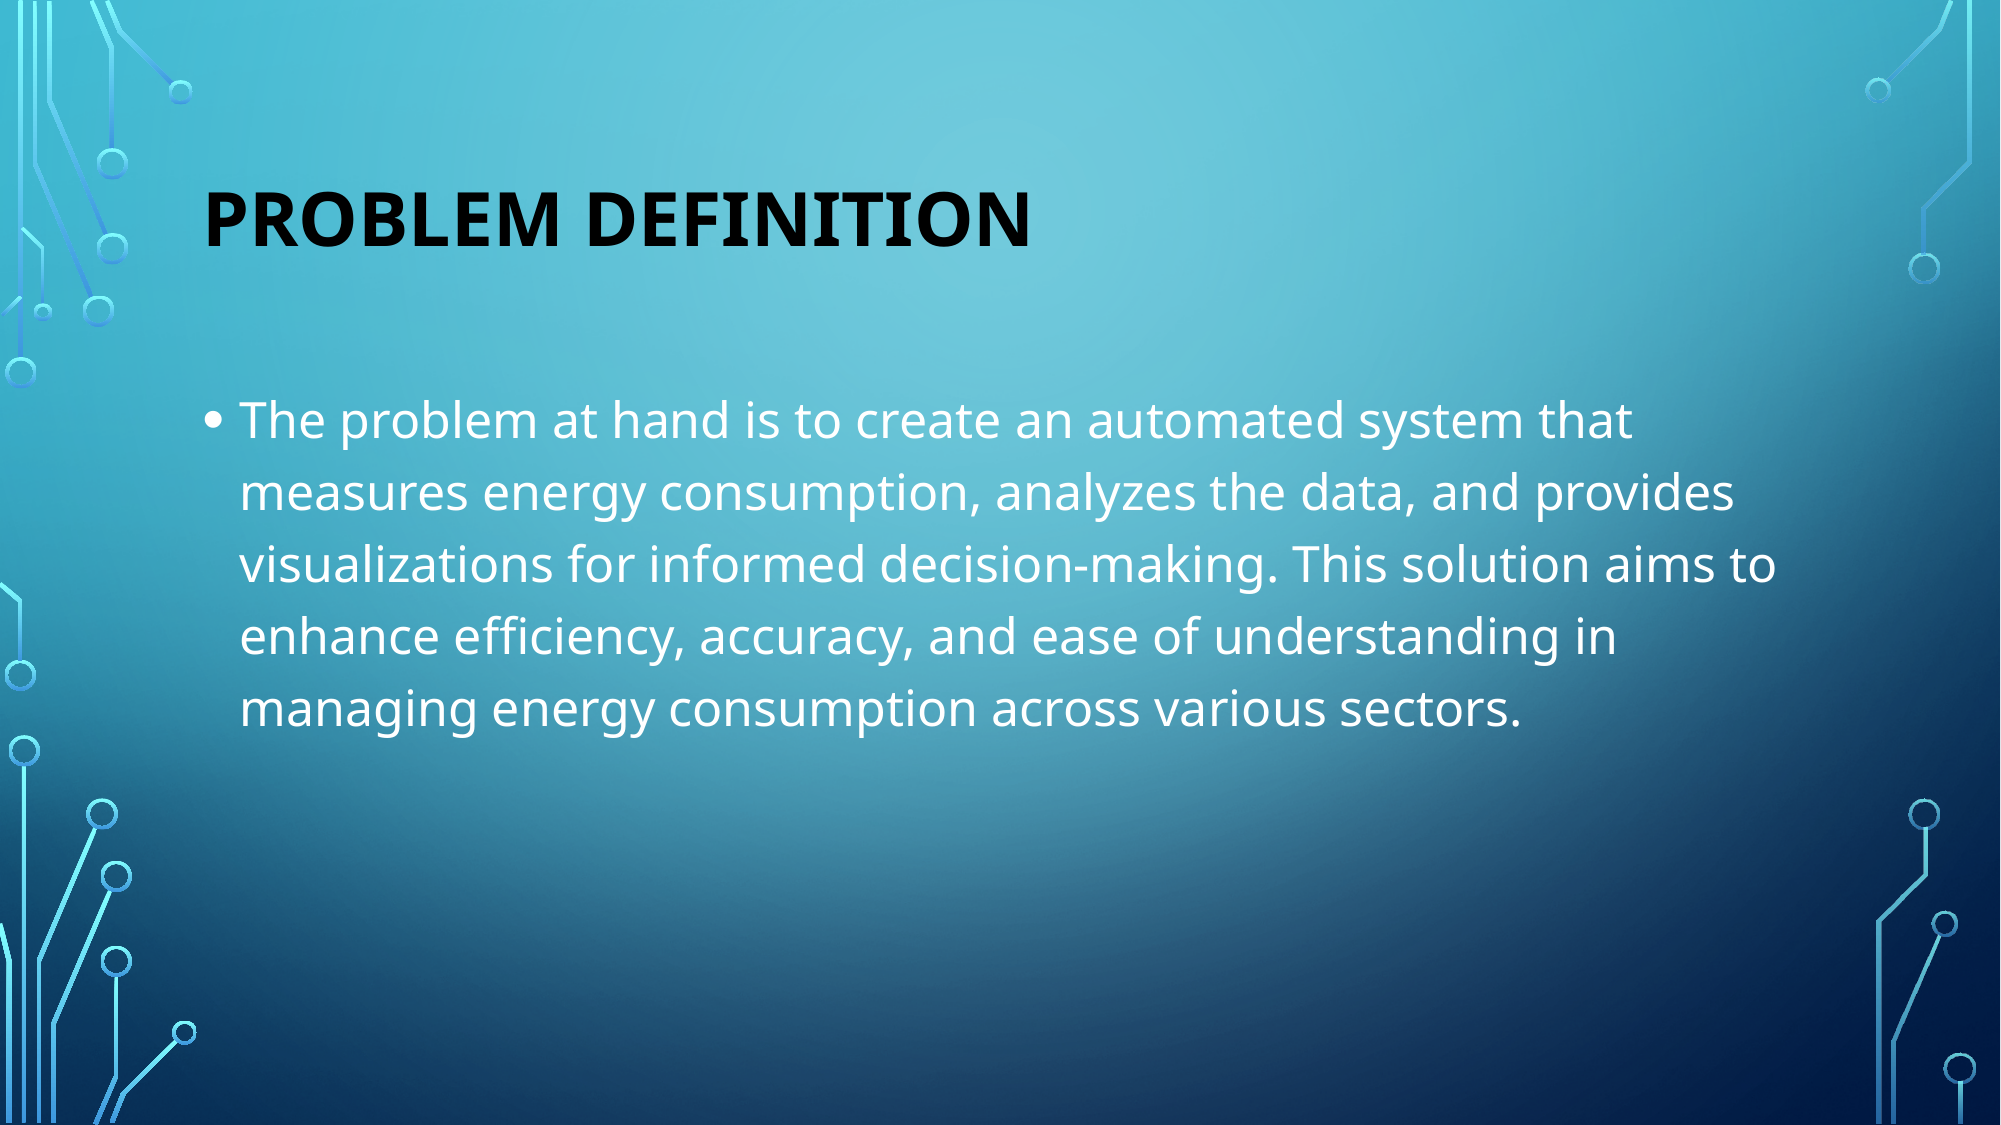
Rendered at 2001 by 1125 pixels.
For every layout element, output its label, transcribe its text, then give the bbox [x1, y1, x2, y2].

list The problem at hand is to create an automated system that measures energy consumption, analyzes the data, and provides visualizations for informed decision-making. This solution aims to enhance efficiency, accuracy, and ease of understanding in managing energy consumption across various sectors. [187, 369, 1813, 950]
title Problem definition [187, 101, 1813, 344]
